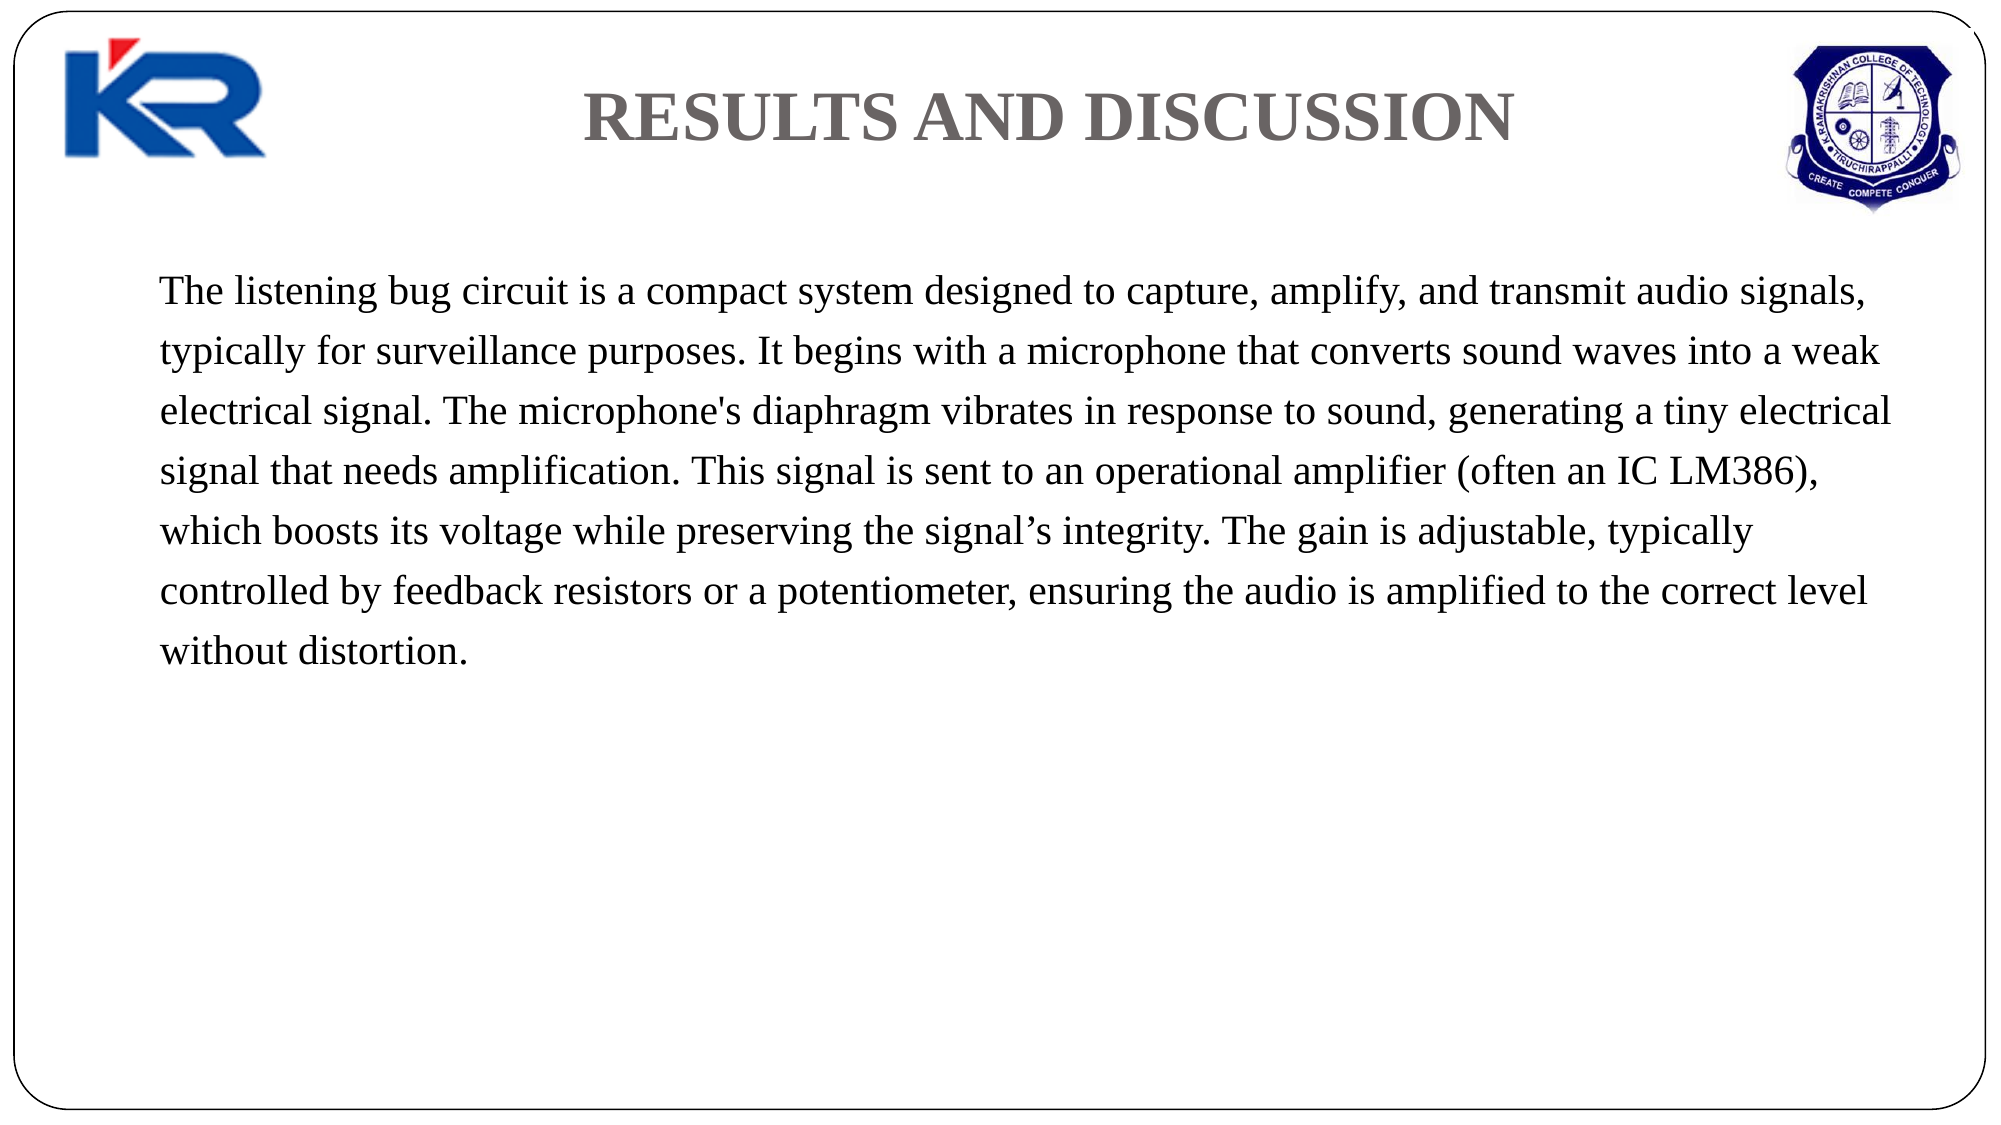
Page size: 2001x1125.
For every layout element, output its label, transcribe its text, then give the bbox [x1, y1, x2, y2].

title RESULTS AND DISCUSSION [282, 45, 1771, 170]
list The listening bug circuit is a compact system designed to capture, amplify, and transmit audio signals, typically for surveillance purposes. It begins with a microphone that converts sound waves into a weak electrical signal. The microphone's diaphragm vibrates in response to sound, generating a tiny electrical signal that needs amplification. This signal is sent to an operational amplifier (often an IC LM386), which boosts its voltage while preserving the signal’s integrity. The gain is adjustable, typically controlled by feedback resistors or a potentiometer, ensuring the audio is amplified to the correct level without distortion. [99, 176, 1914, 1046]
picture [1776, 28, 1974, 226]
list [54, 28, 278, 167]
